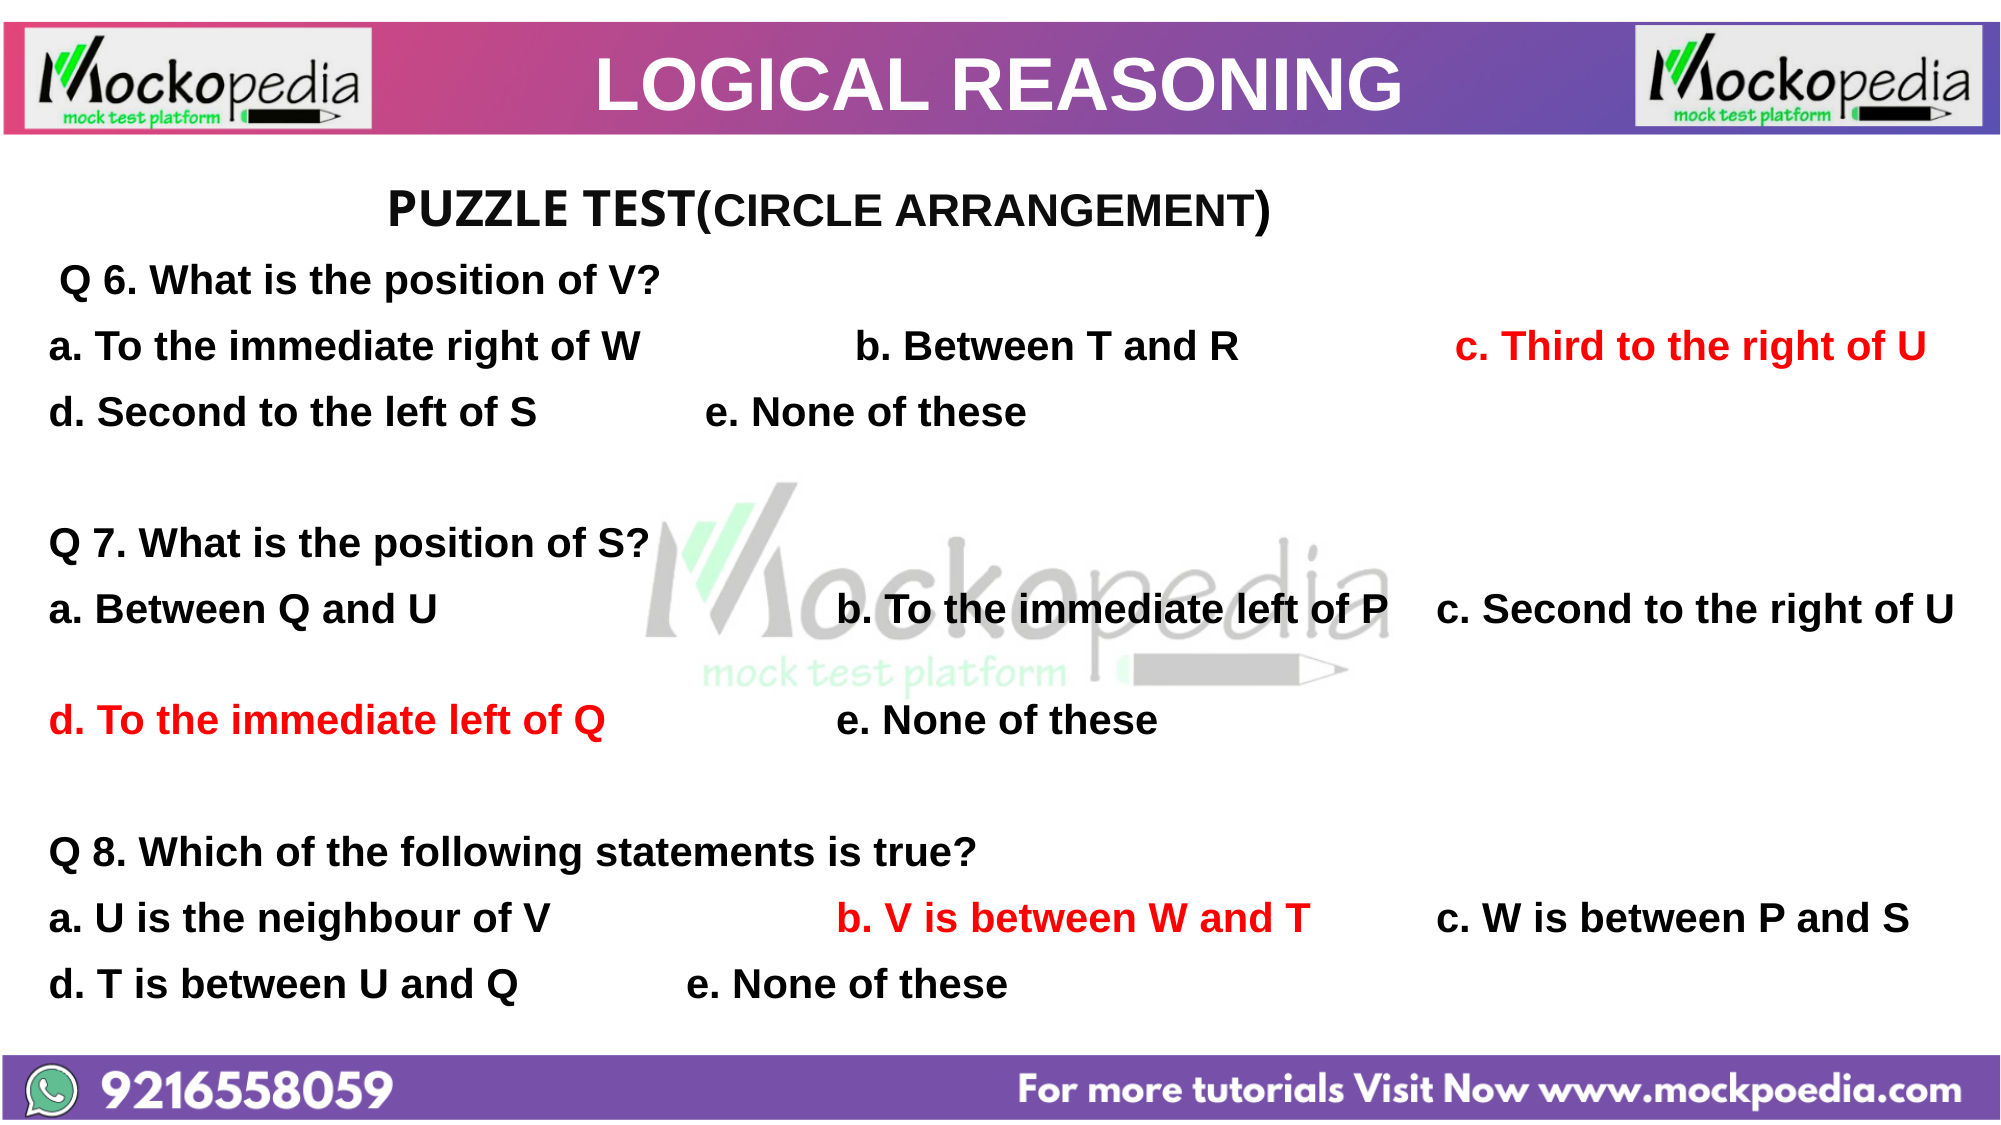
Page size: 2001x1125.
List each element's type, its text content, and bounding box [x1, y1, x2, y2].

list PUZZLE TEST(CIRCLE ARRANGEMENT) Q 6. What is the position of V? a. To the immediate right of W b. Between T and R c. Third to the right of U d. Second to the left of S e. None of these Q 7. What is the position of S? a. Between Q and U b. To the immediate left of P c. Second to the right of U d. To the immediate left of Q e. None of these Q 8. Which of the following statements is true? a. U is the neighbour of V b. V is between W and T c. W is between P and S d. T is between U and Q e. None of these [33, 175, 2000, 1053]
title LOGICAL REASONING [41, 31, 1959, 142]
picture [0, 0, 2001, 1125]
